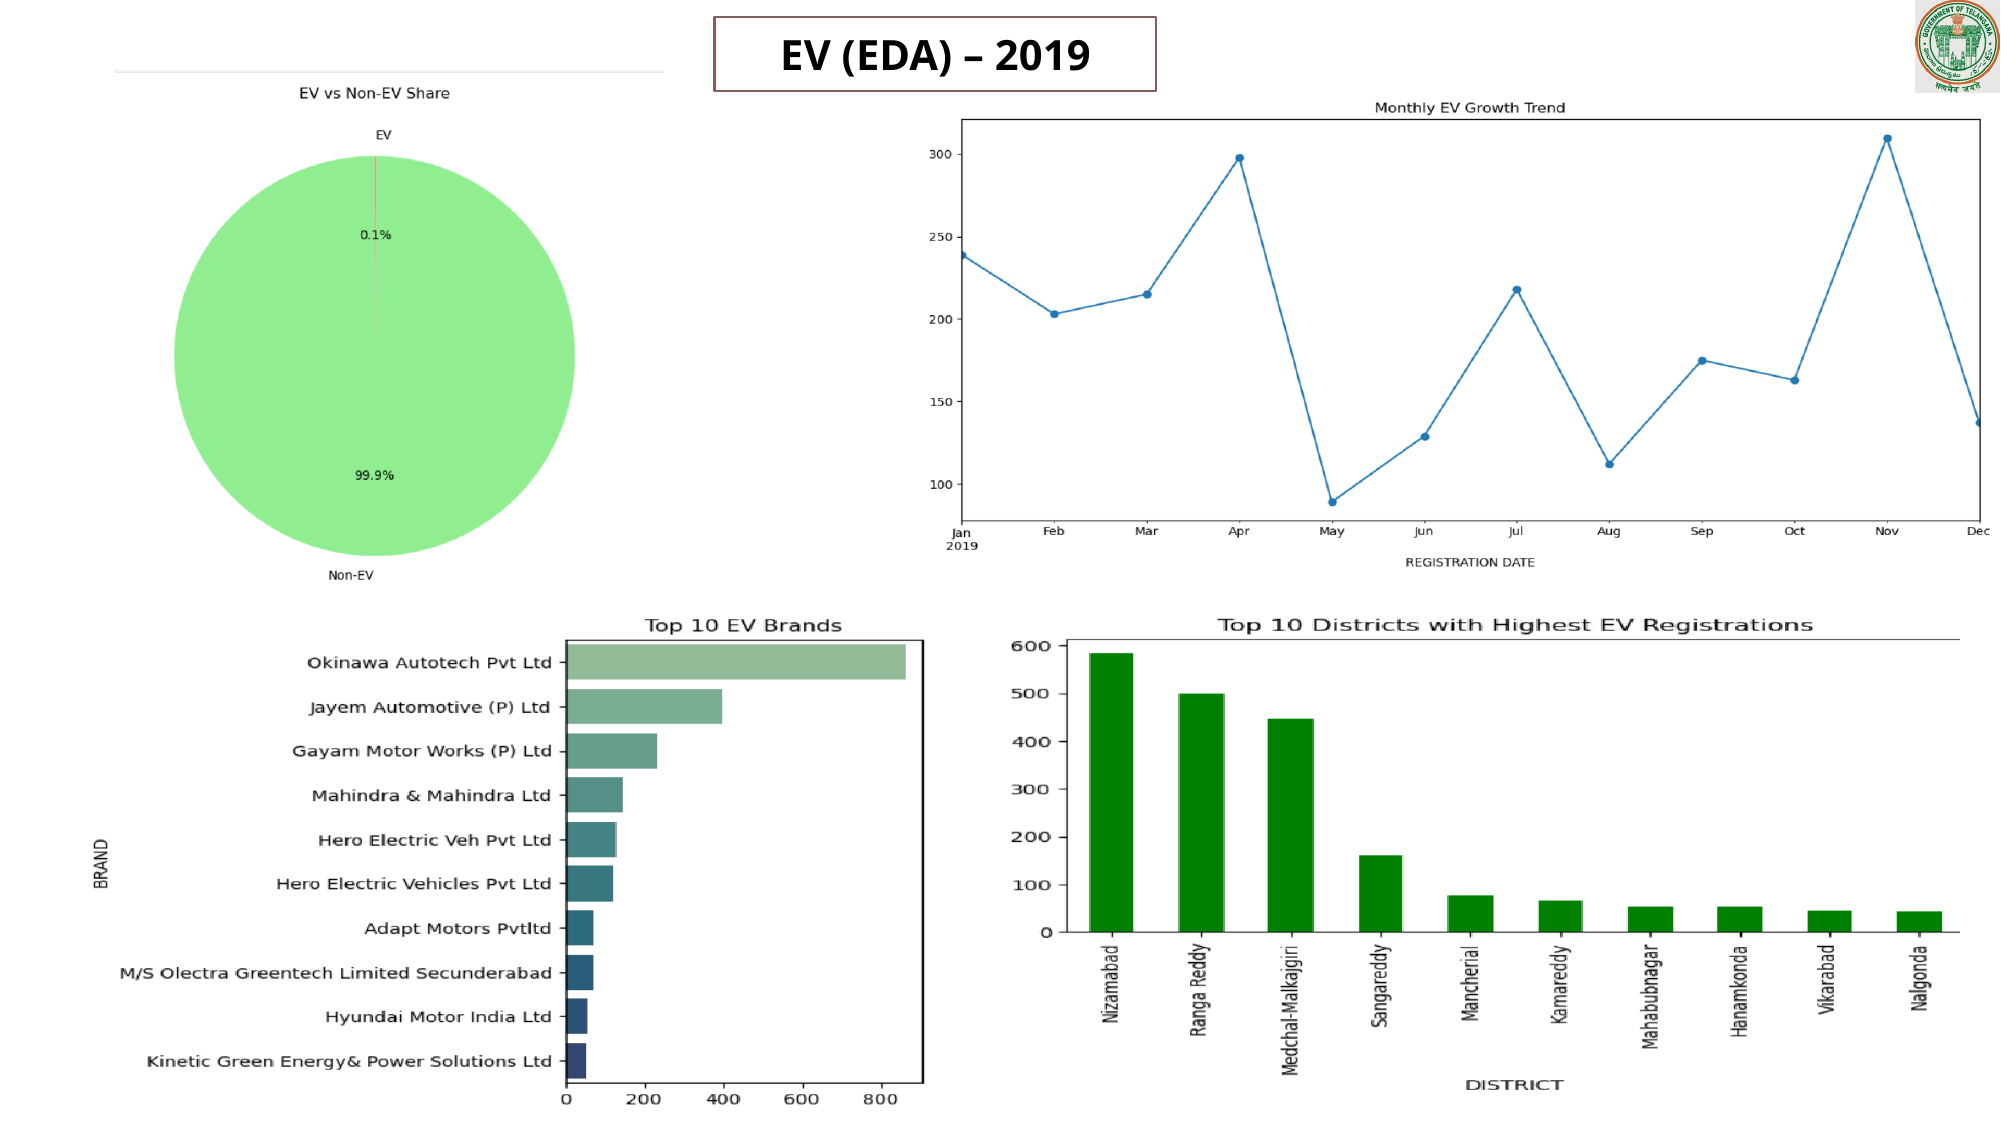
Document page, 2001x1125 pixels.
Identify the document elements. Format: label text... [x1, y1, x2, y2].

picture [986, 610, 1960, 1098]
picture [40, 610, 936, 1109]
picture [902, 0, 2000, 577]
picture [111, 70, 664, 598]
text_box EV (EDA) – 2019 [713, 16, 1157, 92]
